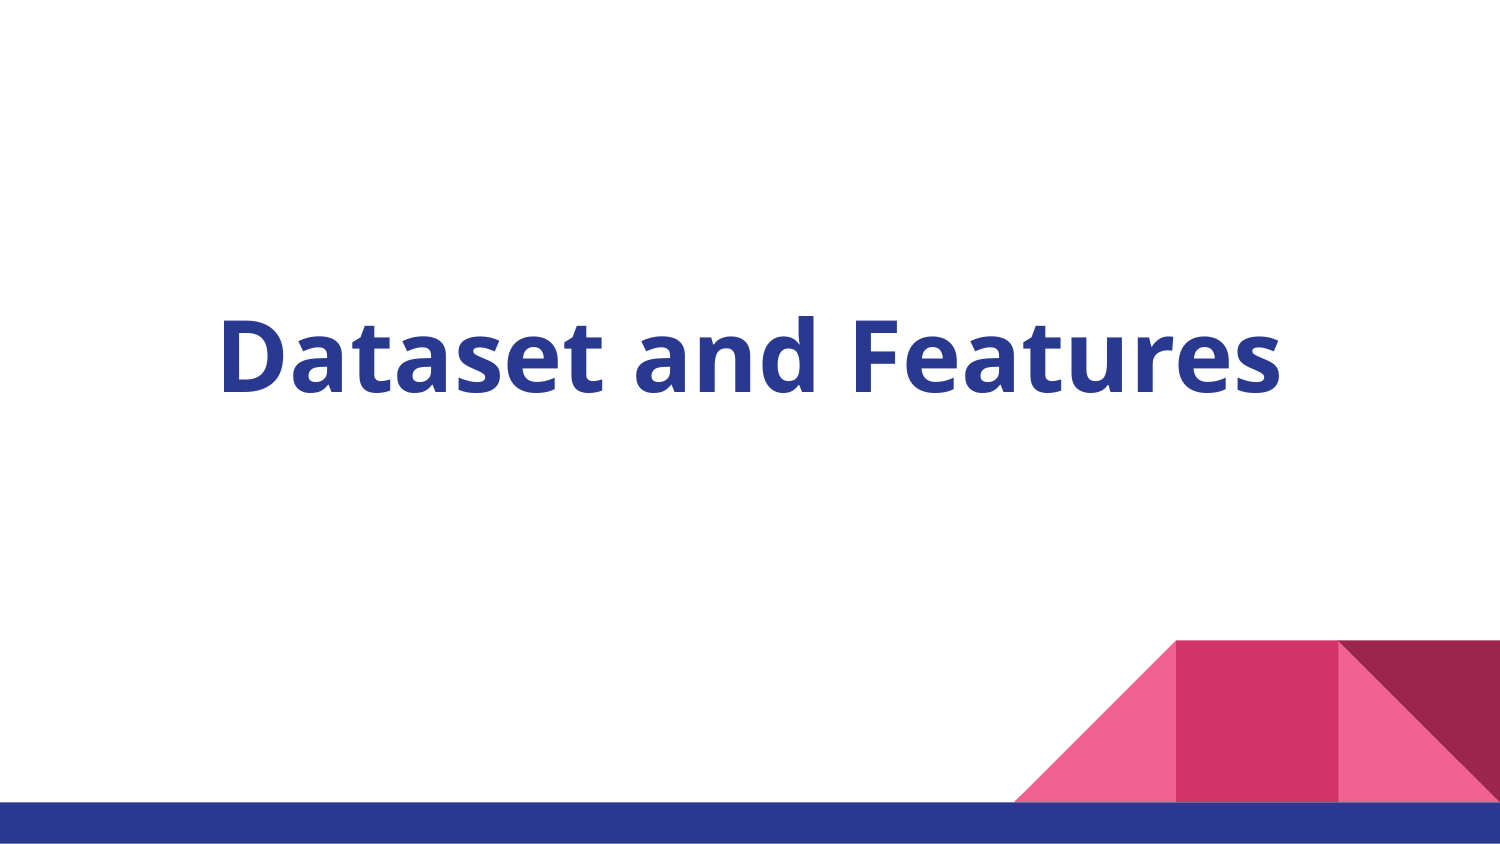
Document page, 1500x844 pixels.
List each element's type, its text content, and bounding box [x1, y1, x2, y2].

title Dataset and Features [129, 277, 1371, 473]
